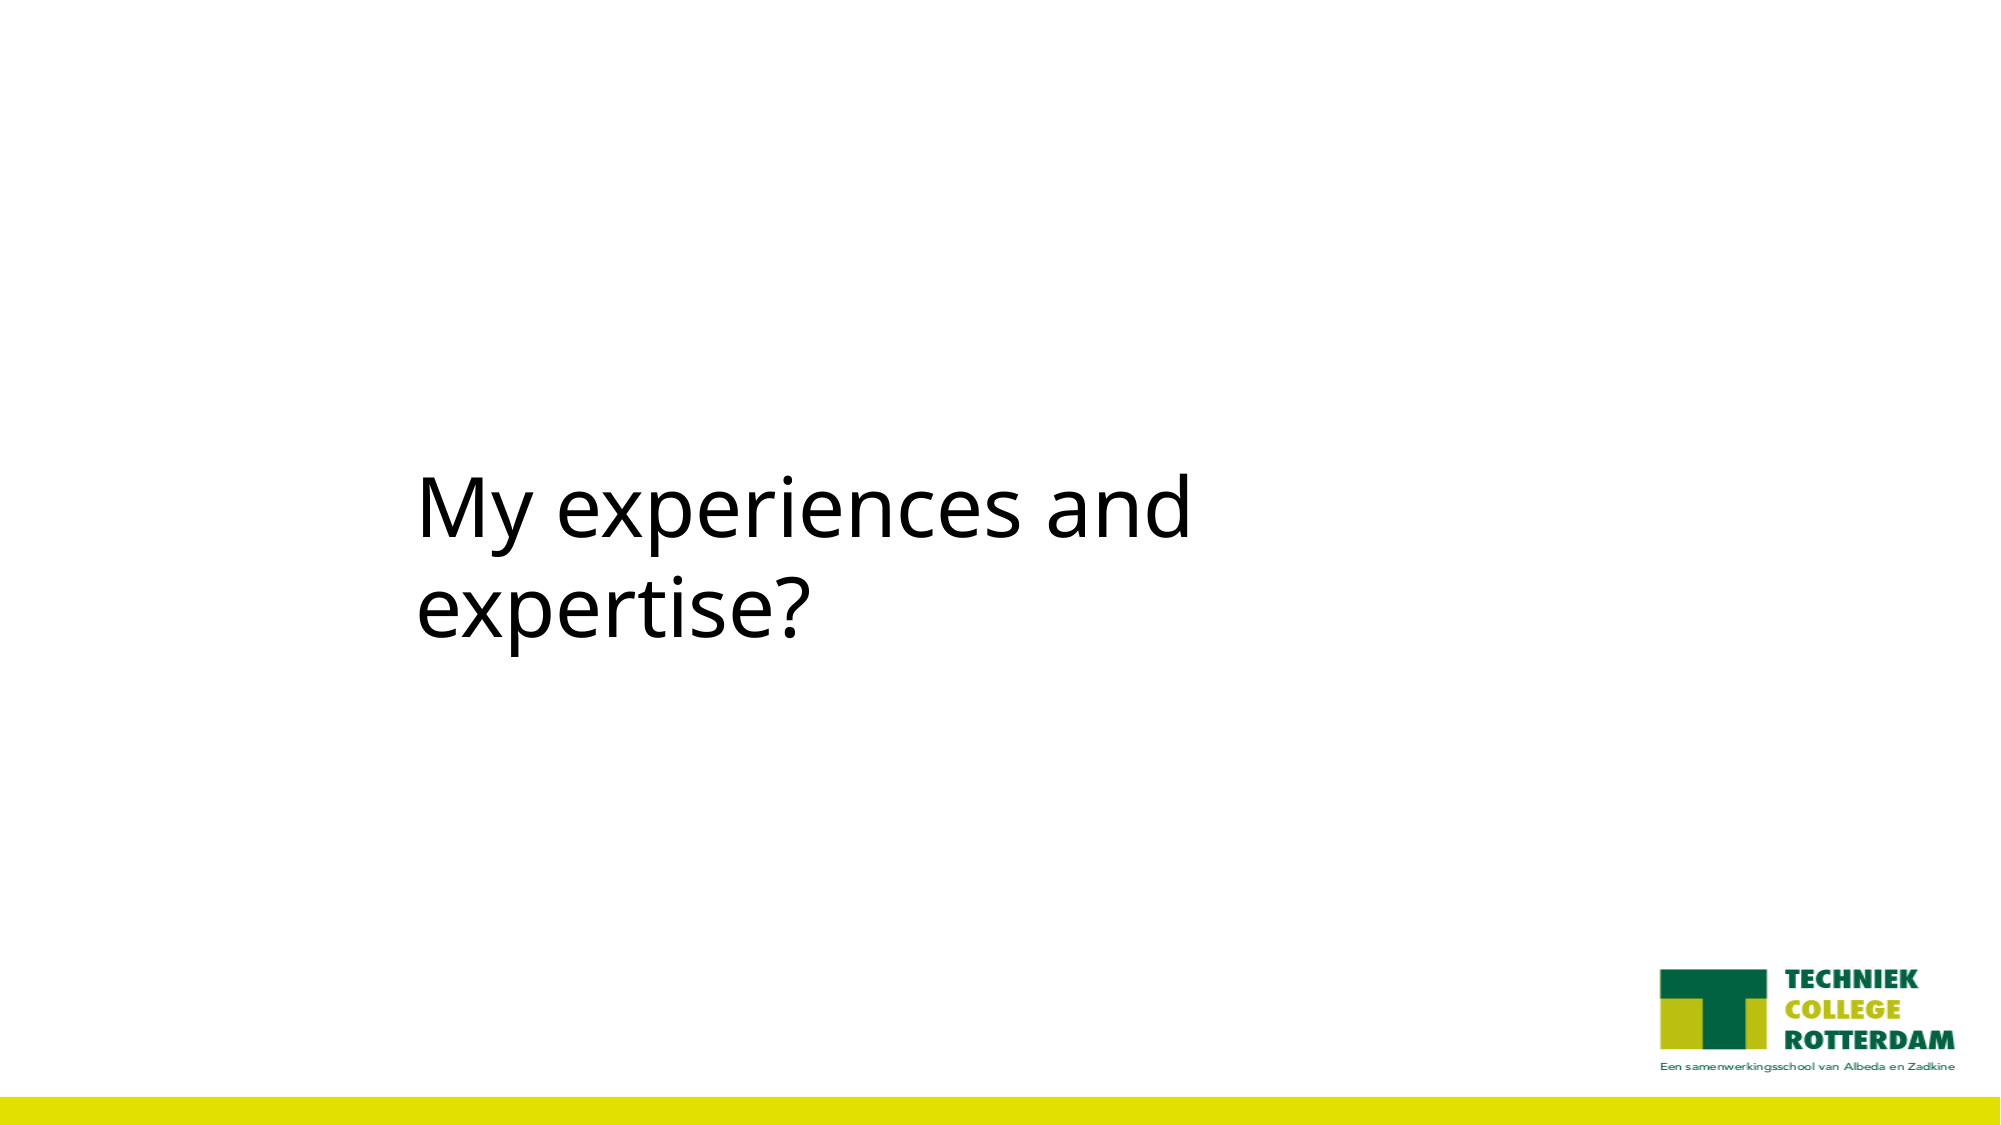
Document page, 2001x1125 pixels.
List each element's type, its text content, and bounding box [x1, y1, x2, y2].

text_box My experiences and expertise? [400, 446, 1600, 662]
picture [0, 902, 2000, 1125]
